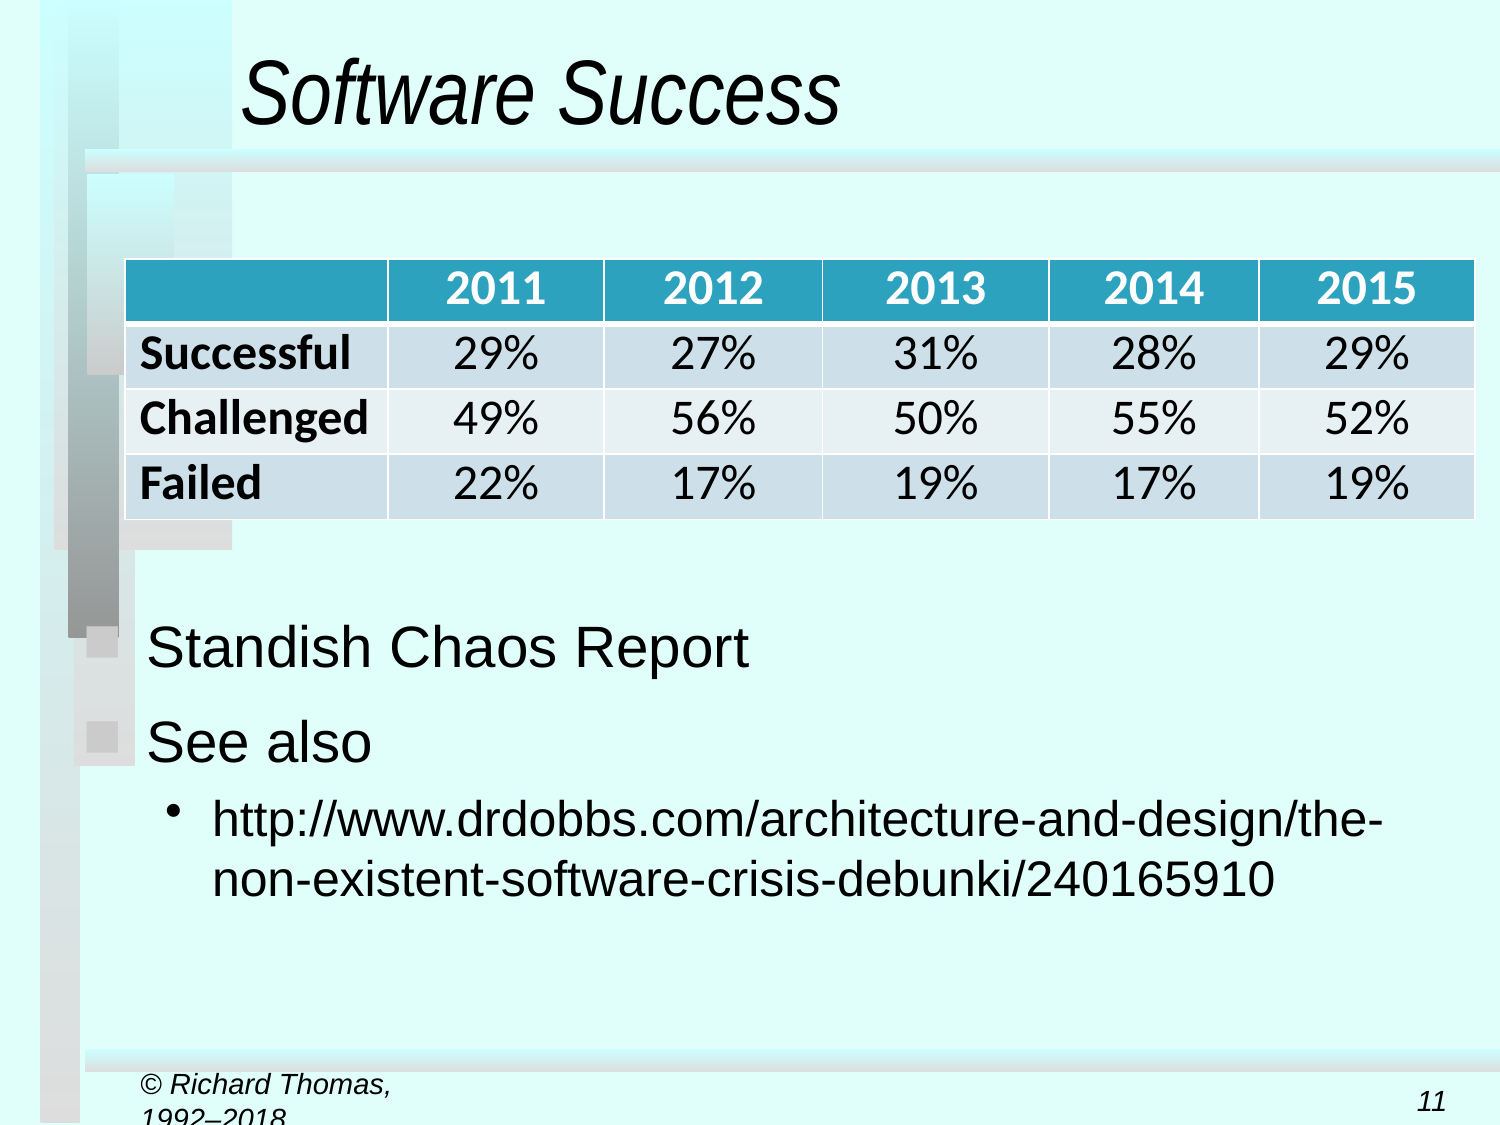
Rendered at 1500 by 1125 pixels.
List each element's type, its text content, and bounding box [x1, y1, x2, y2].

table_cell 29% [389, 327, 603, 388]
table_cell 19% [823, 455, 1048, 519]
table_cell 17% [1050, 455, 1258, 519]
table_cell Successful [126, 327, 387, 388]
table_cell 52% [1260, 390, 1474, 453]
table_cell 28% [1050, 327, 1258, 388]
table_header 2013 [823, 260, 1048, 321]
title Software Success [225, 0, 1500, 150]
table_cell 50% [823, 390, 1048, 453]
table_header 2014 [1050, 260, 1258, 321]
table_cell Challenged [126, 390, 387, 453]
table_header 2012 [605, 260, 822, 321]
table_cell 49% [389, 390, 603, 453]
table_cell 17% [605, 455, 822, 519]
table_cell 27% [605, 327, 822, 388]
table_cell Failed [126, 455, 387, 519]
table_cell 56% [605, 390, 822, 453]
table_cell 31% [823, 327, 1048, 388]
table_header [126, 260, 387, 321]
slide_number © Richard Thomas, 1992–2018 [125, 1074, 438, 1125]
table_header 2011 [389, 260, 603, 321]
table_cell 22% [389, 455, 603, 519]
slide_number 11 [1149, 1074, 1463, 1125]
table_cell 29% [1260, 327, 1474, 388]
table_cell 55% [1050, 390, 1258, 453]
list Standish Chaos Report See also http://www.drdobbs.com/architecture-and-design/the-non-existent-software-crisis-debunki/240165910 [75, 601, 1425, 972]
table_header 2015 [1260, 260, 1474, 321]
table_cell 19% [1260, 455, 1474, 519]
